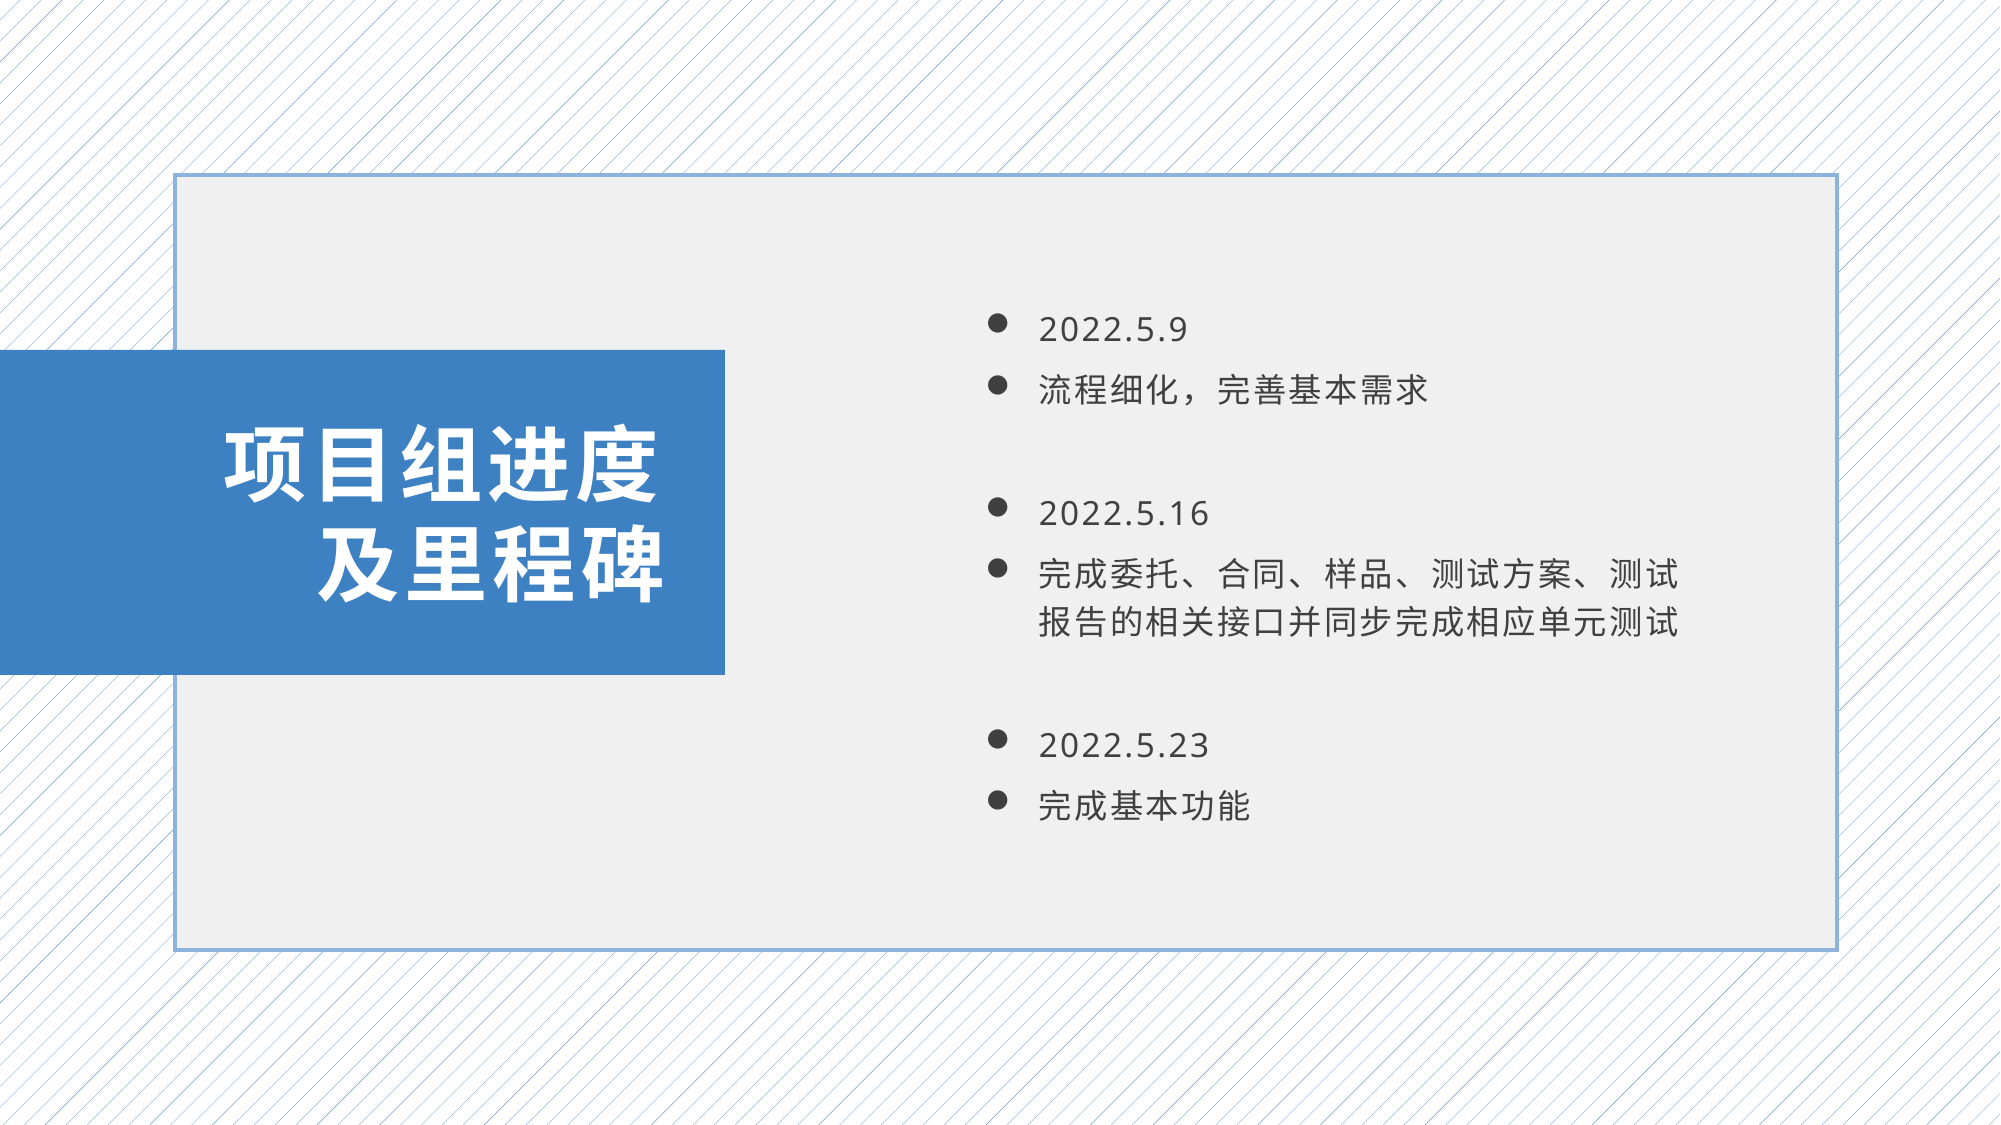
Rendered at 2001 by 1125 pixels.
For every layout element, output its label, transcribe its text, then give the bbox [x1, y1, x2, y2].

slide_number 14 [1412, 1023, 1890, 1058]
text_box 2022.5.9 流程细化，完善基本需求 2022.5.16 完成委托、合同、样品、测试方案、测试报告的相关接口并同步完成相应单元测试 2022.5.23 完成基本功能 [975, 274, 1700, 850]
text_box 项目组进度及里程碑 [174, 399, 675, 625]
text_box [0, 0, 2000, 1125]
text_box [174, 174, 1838, 951]
text_box [0, 349, 726, 676]
